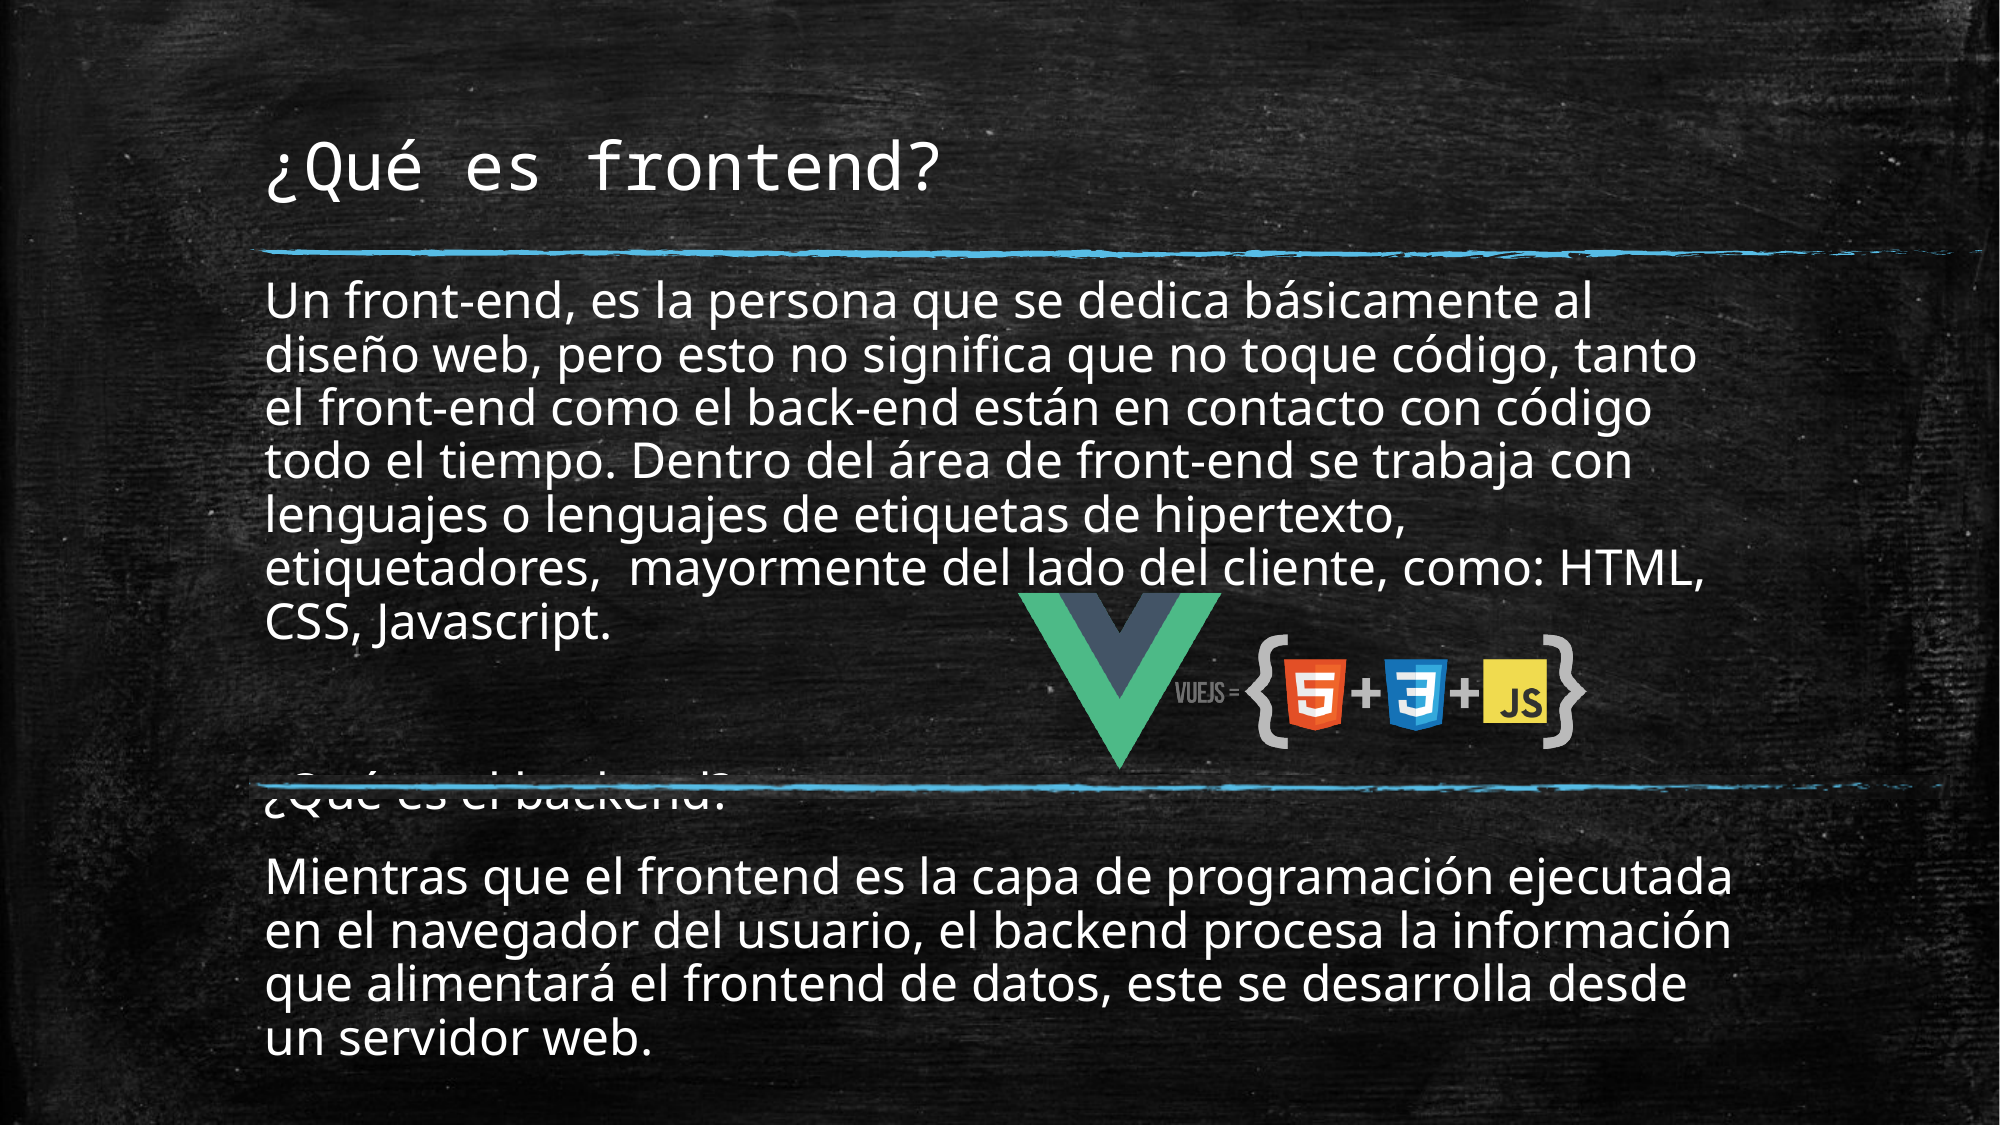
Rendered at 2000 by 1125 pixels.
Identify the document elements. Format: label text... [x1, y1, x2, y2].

title ¿Qué es frontend? [249, 45, 1750, 213]
list Un front-end, es la persona que se dedica básicamente al diseño web, pero esto no significa que no toque código, tanto el front-end como el back-end están en contacto con código todo el tiempo. Dentro del área de front-end se trabaja con lenguajes o lenguajes de etiquetas de hipertexto, etiquetadores, mayormente del lado del cliente, como: HTML, CSS, Javascript. ¿Qué es el backend? Mientras que el frontend es la capa de programación ejecutada en el navegador del usuario, el backend procesa la información que alimentará el frontend de datos, este se desarrolla desde un servidor web. [249, 268, 1750, 775]
list Un front-end, es la persona que se dedica básicamente al diseño web, pero esto no significa que no toque código, tanto el front-end como el back-end están en contacto con código todo el tiempo. Dentro del área de front-end se trabaja con lenguajes o lenguajes de etiquetas de hipertexto, etiquetadores, mayormente del lado del cliente, como: HTML, CSS, Javascript. ¿Qué es el backend? Mientras que el frontend es la capa de programación ejecutada en el navegador del usuario, el backend procesa la información que alimentará el frontend de datos, este se desarrolla desde un servidor web. [249, 799, 1750, 1080]
picture [249, 562, 1950, 803]
